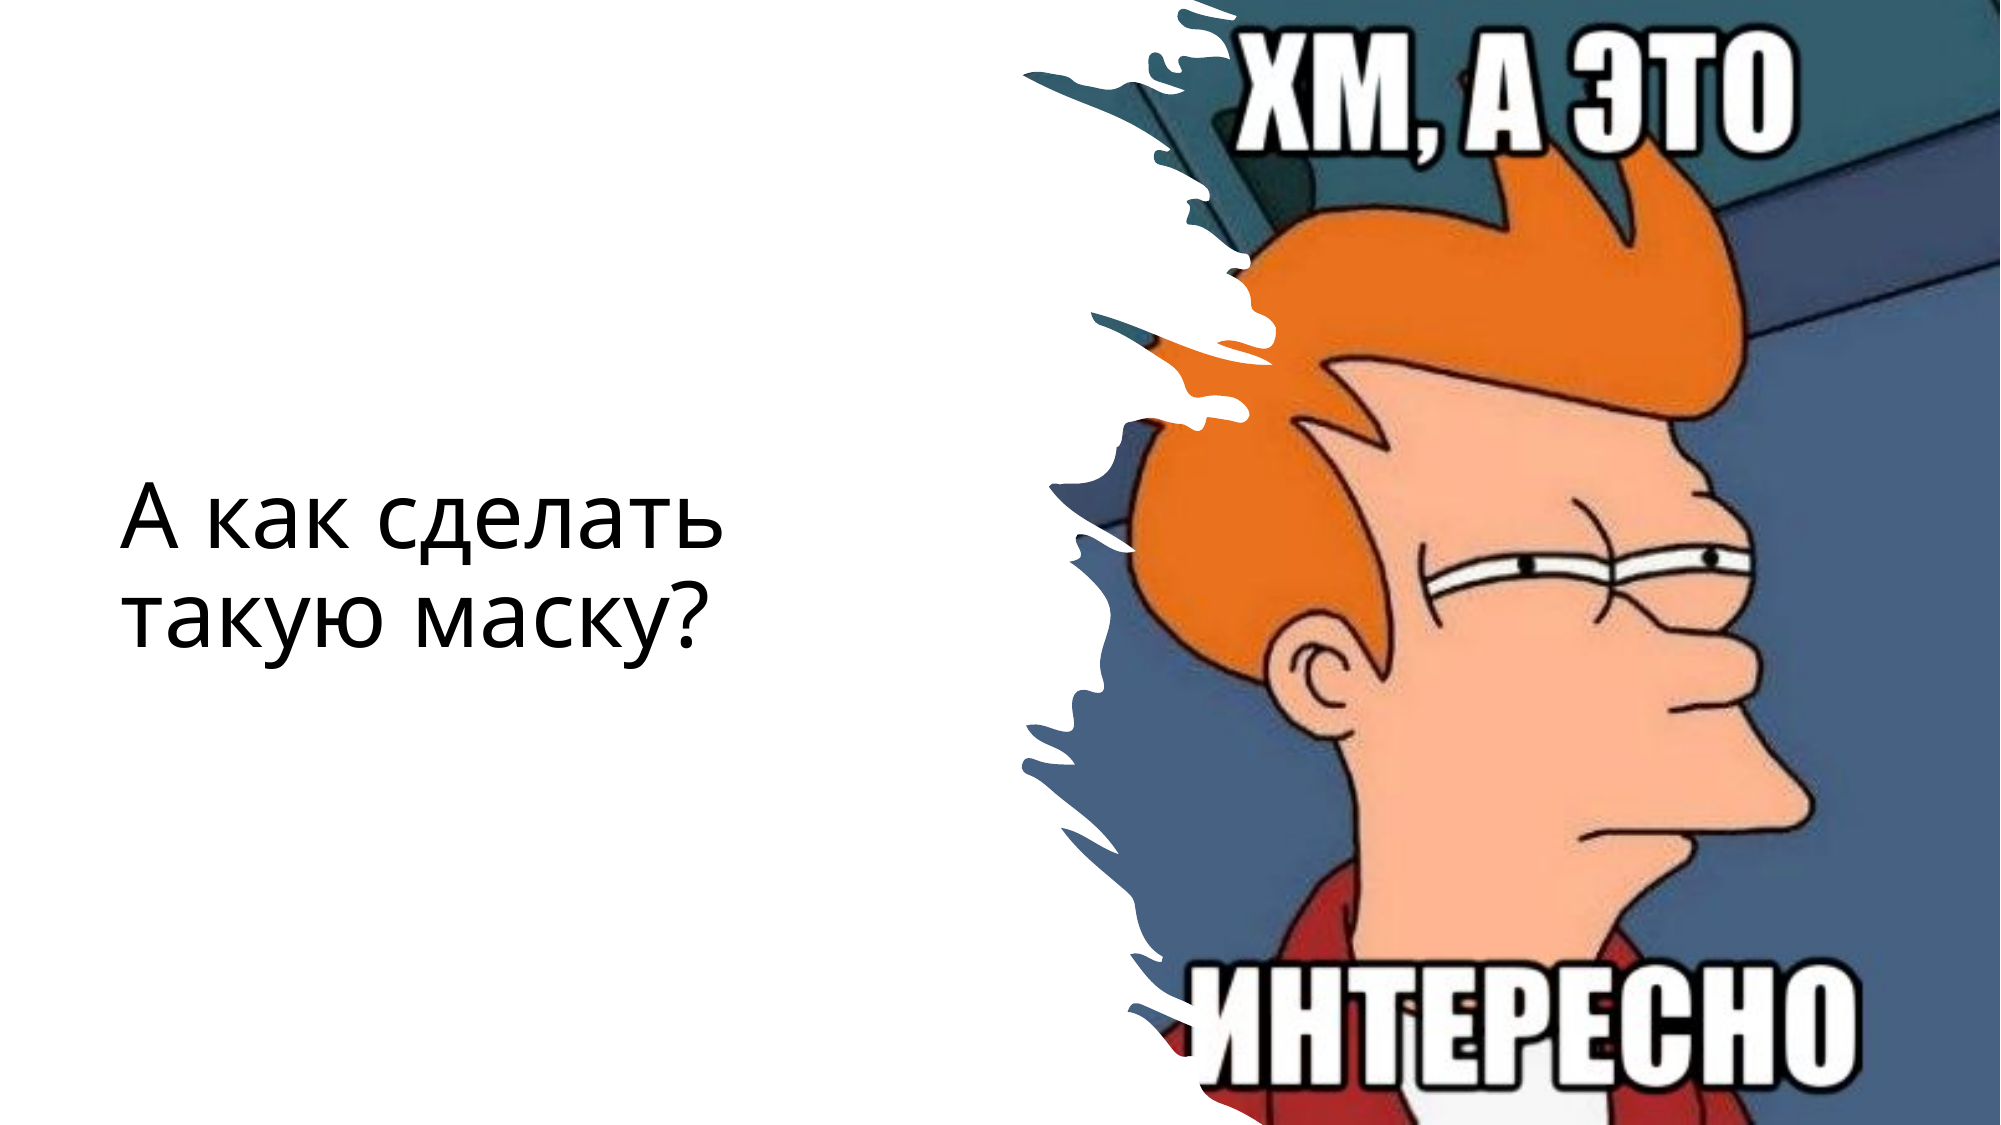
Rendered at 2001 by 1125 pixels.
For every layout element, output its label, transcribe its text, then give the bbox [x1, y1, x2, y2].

picture [1021, 0, 2000, 1125]
title А как сделать такую маску? [105, 450, 979, 675]
